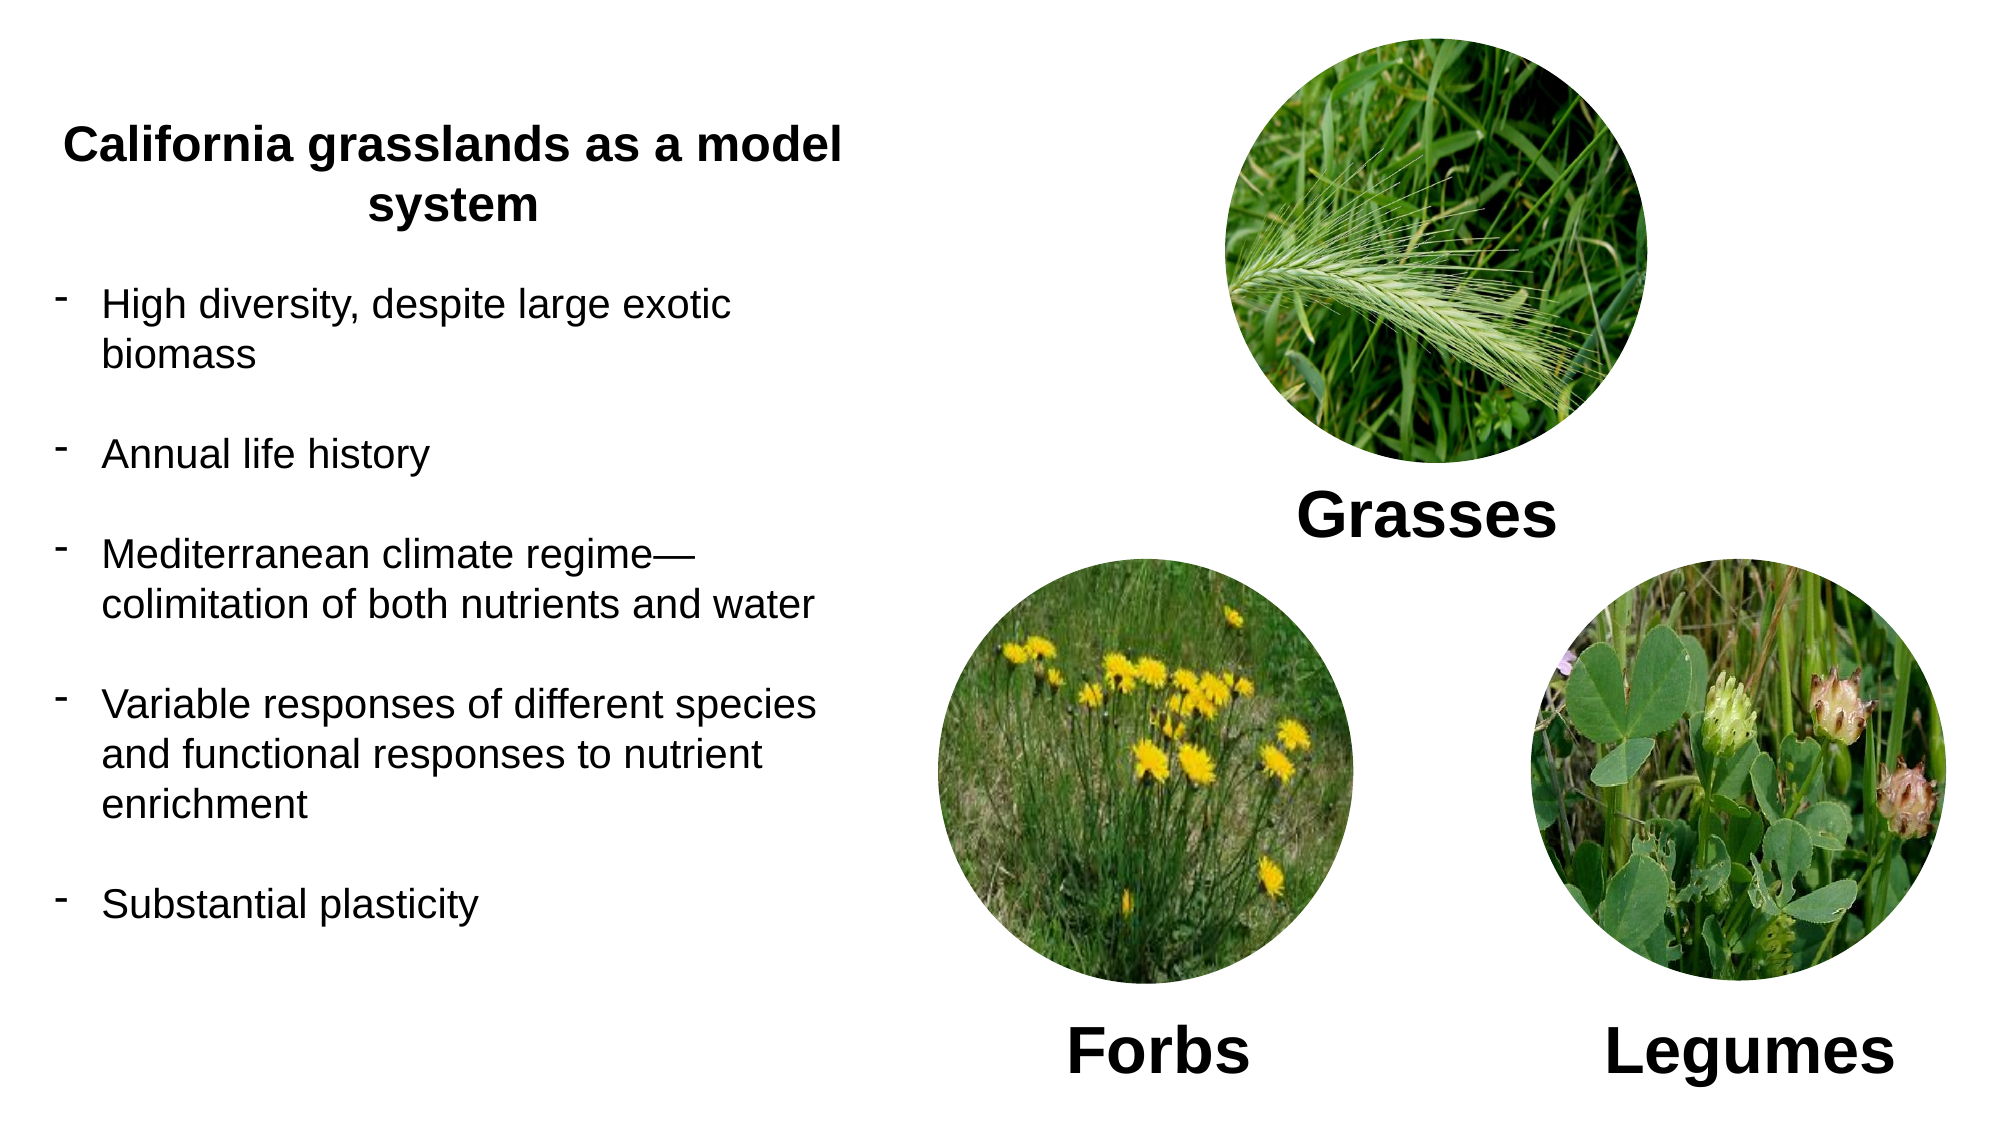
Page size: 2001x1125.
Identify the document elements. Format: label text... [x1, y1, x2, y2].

picture [1530, 558, 1947, 981]
text_box Forbs [1051, 999, 1567, 1095]
text_box Legumes [1589, 999, 2000, 1094]
text_box California grasslands as a model system High diversity, despite large exotic biomass Annual life history Mediterranean climate regime—colimitation of both nutrients and water Variable responses of different species and functional responses to nutrient enrichment Substantial plasticity [39, 104, 868, 1125]
text_box Grasses [1281, 462, 1797, 558]
picture [937, 558, 1354, 984]
picture [1225, 38, 1648, 463]
